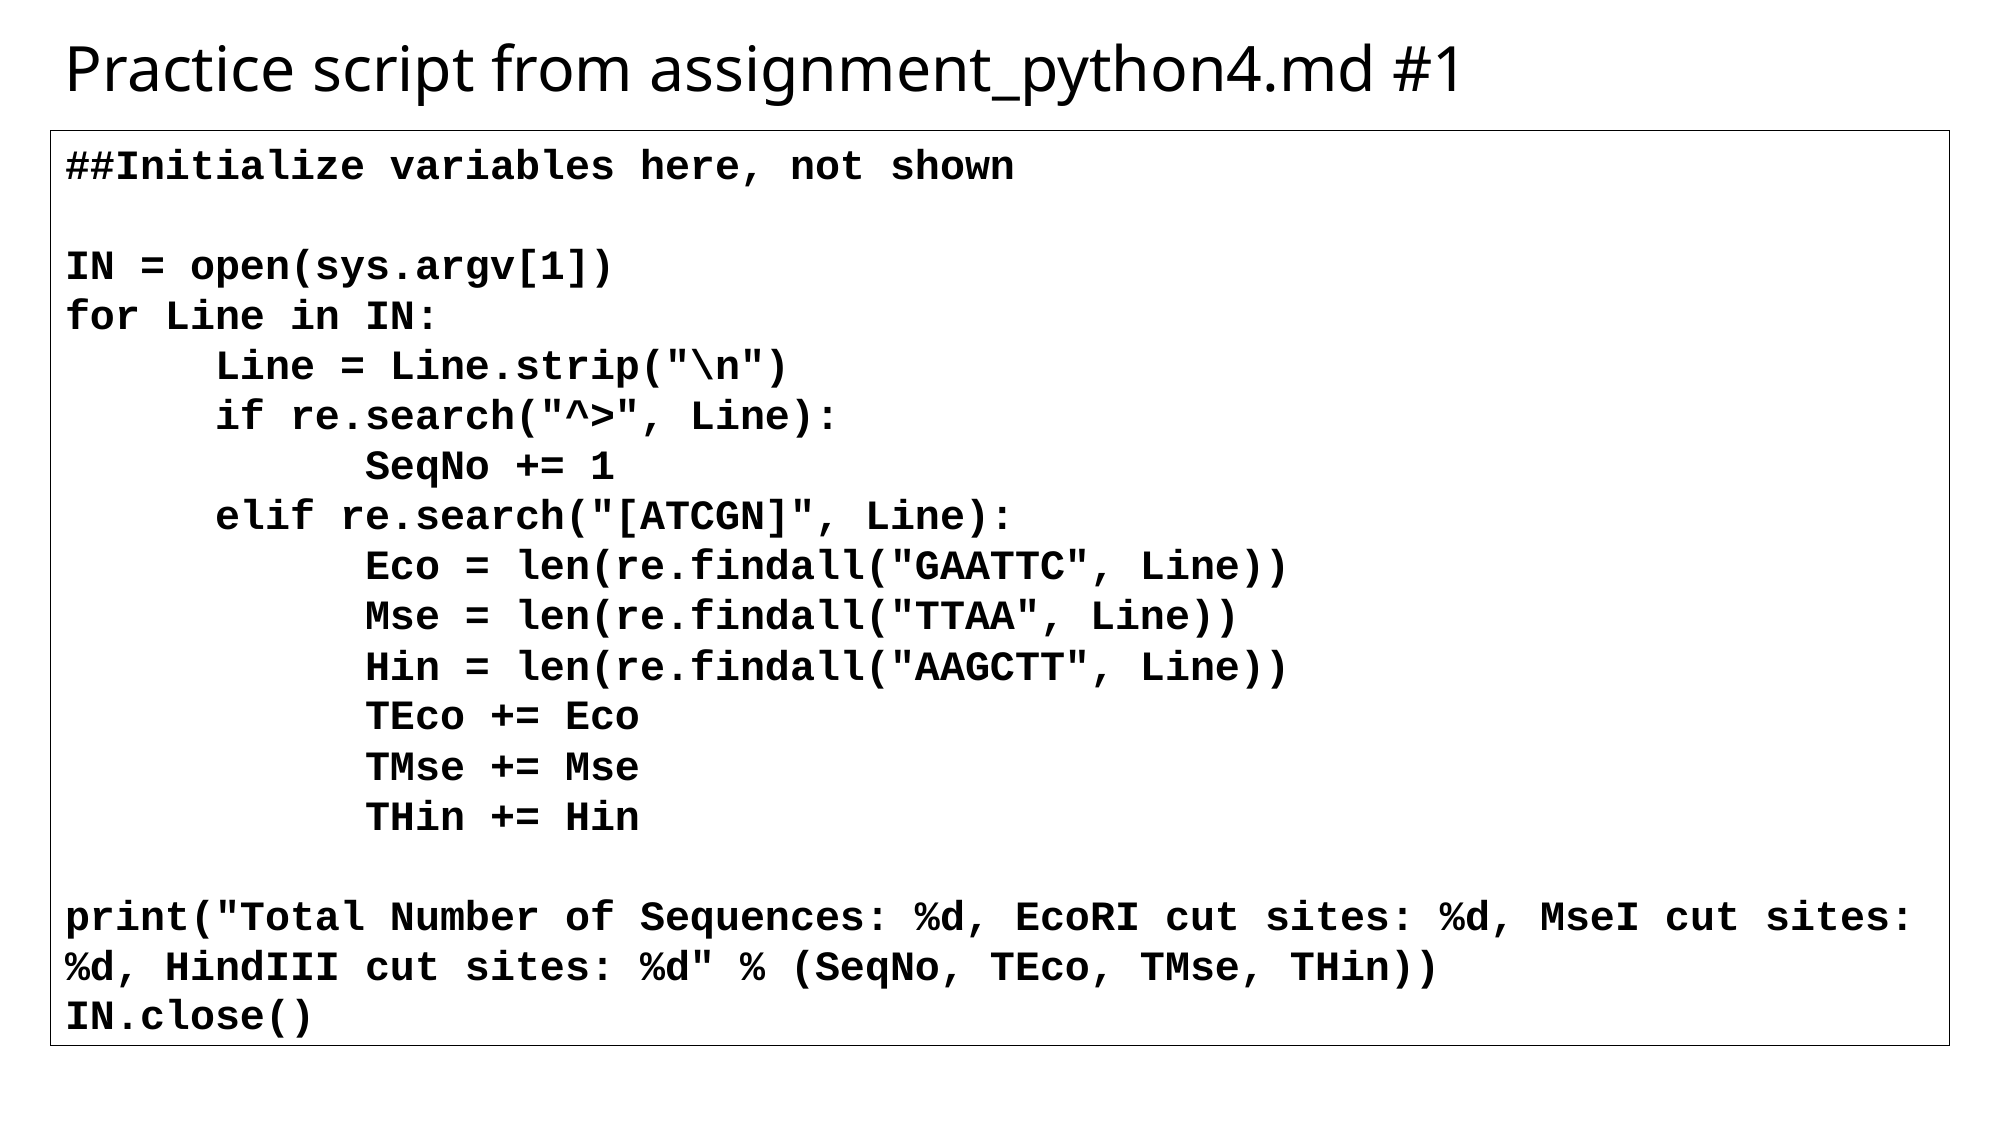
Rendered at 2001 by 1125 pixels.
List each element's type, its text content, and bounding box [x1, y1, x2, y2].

text_box ##Initialize variables here, not shown IN = open(sys.argv[1]) for Line in IN: Line = Line.strip("\n") if re.search("^>", Line): SeqNo += 1 elif re.search("[ATCGN]", Line): Eco = len(re.findall("GAATTC", Line)) Mse = len(re.findall("TTAA", Line)) Hin = len(re.findall("AAGCTT", Line)) TEco += Eco TMse += Mse THin += Hin print("Total Number of Sequences: %d, EcoRI cut sites: %d, MseI cut sites: %d, HindIII cut sites: %d" % (SeqNo, TEco, TMse, THin)) IN.close() [50, 130, 1950, 1046]
text_box Practice script from assignment_python4.md #1 [50, 21, 1486, 112]
